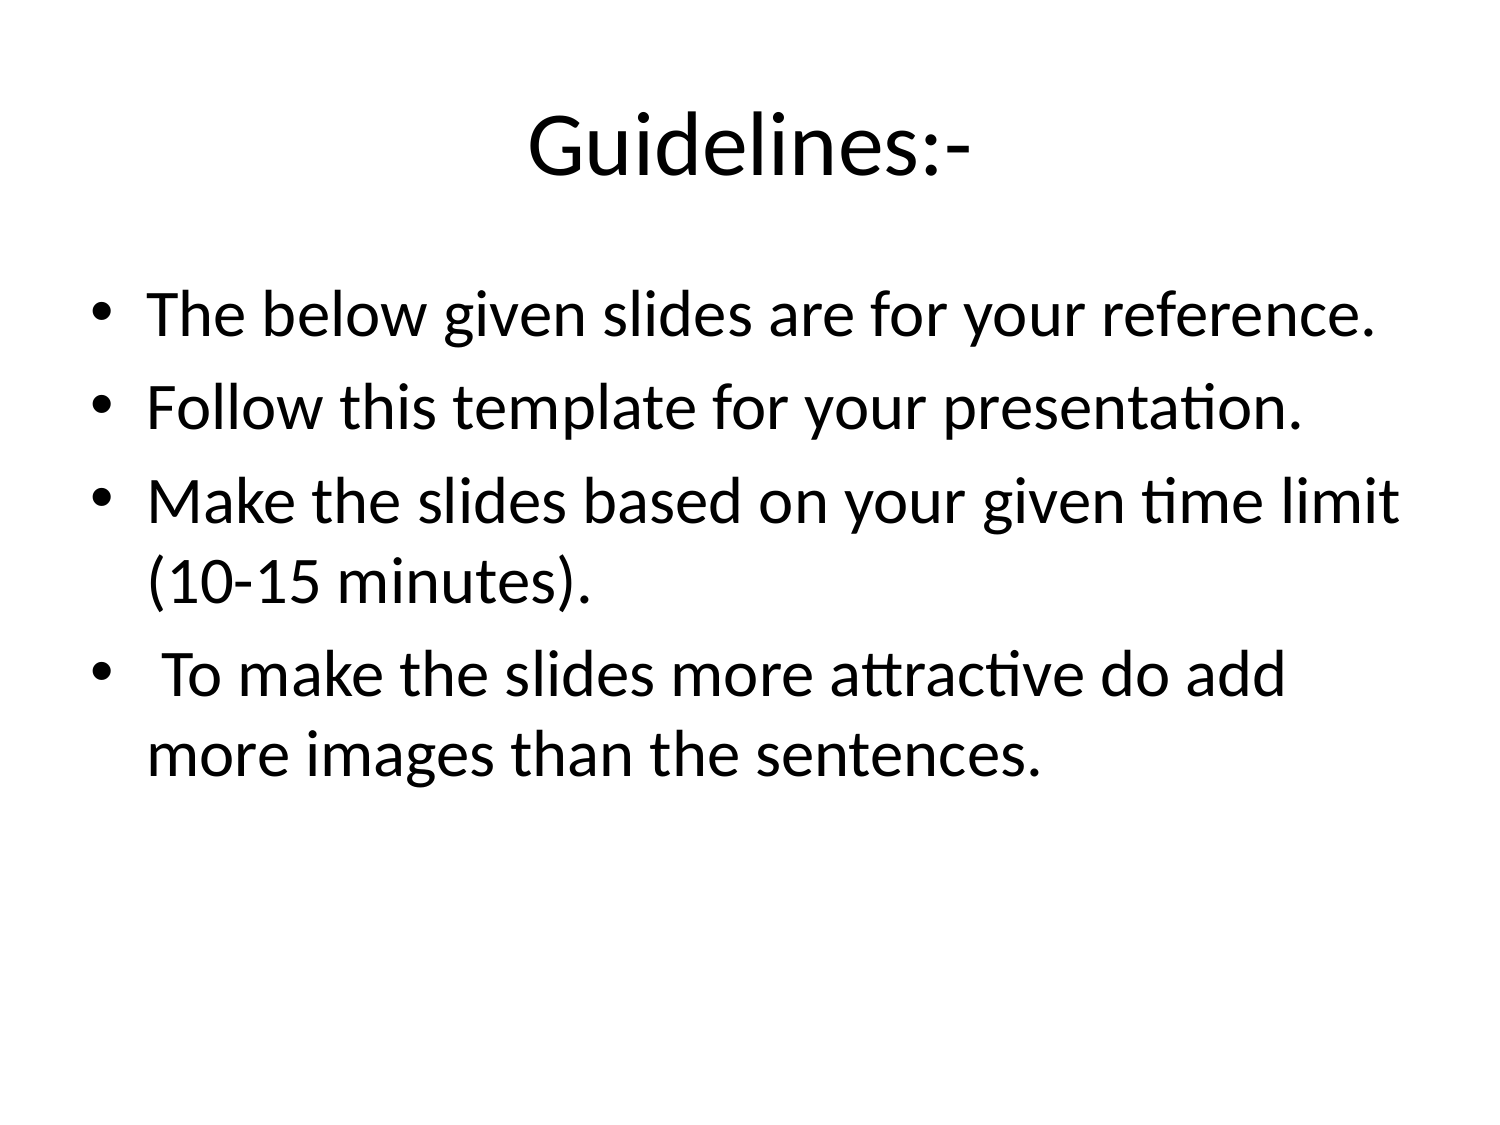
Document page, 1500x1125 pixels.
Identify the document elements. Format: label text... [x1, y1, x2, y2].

list The below given slides are for your reference. Follow this template for your presentation. Make the slides based on your given time limit (10-15 minutes). To make the slides more attractive do add more images than the sentences. [75, 262, 1425, 1005]
title Guidelines:- [75, 45, 1425, 233]
